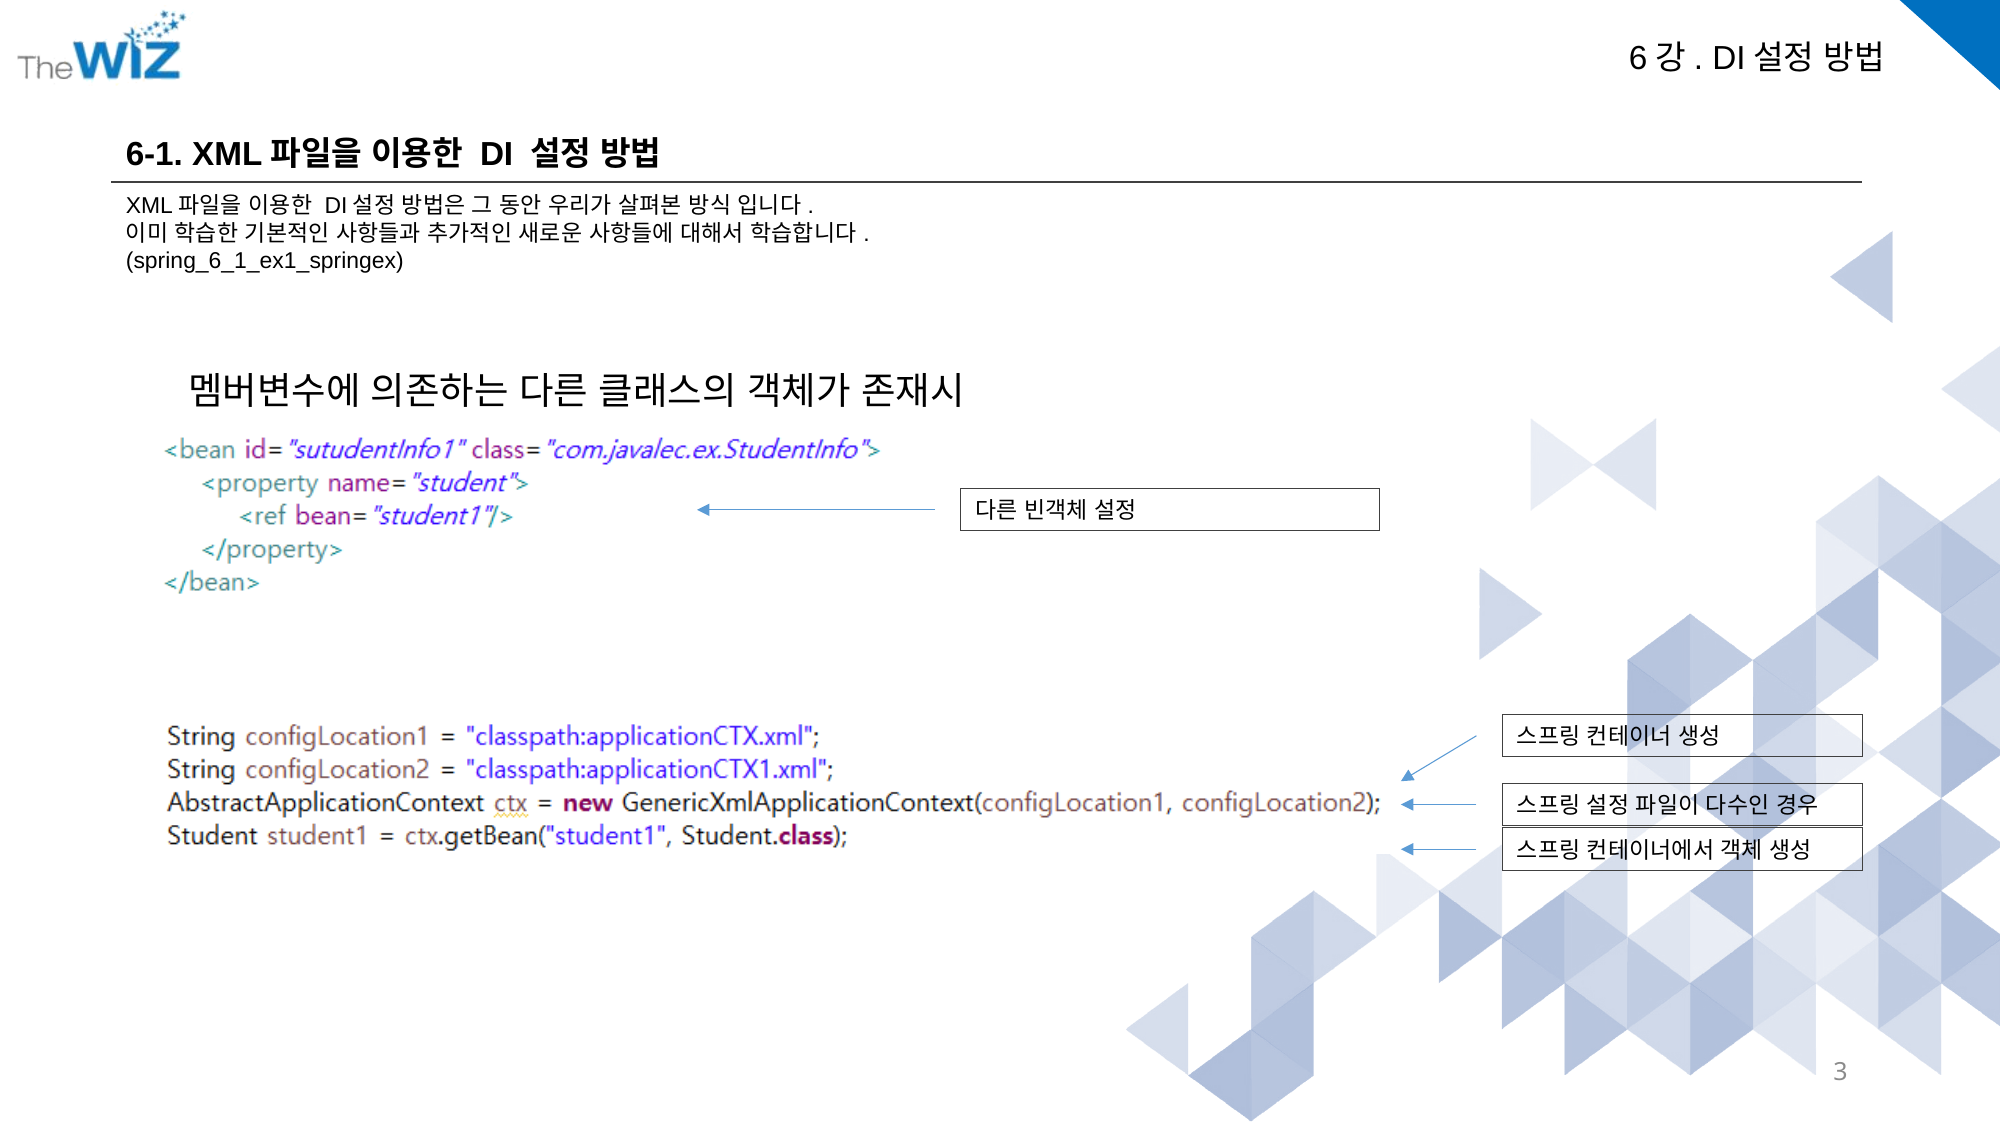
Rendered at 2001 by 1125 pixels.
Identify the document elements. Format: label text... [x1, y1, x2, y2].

text_box 6-1. XML파일을 이용한 DI 설정 방법 [111, 124, 1863, 180]
slide_number 3 [1412, 1042, 1863, 1103]
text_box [148, 419, 1863, 871]
text_box XML파일을 이용한 DI설정 방법은 그 동안 우리가 살펴본 방식 입니다. 이미 학습한 기본적인 사항들과 추가적인 새로운 사항들에 대해서 학습합니다. (spring_6_1_ex1_springex) [111, 183, 1863, 281]
picture [0, 0, 215, 90]
text_box 멤버변수에 의존하는 다른 클래스의 객체가 존재시 [173, 359, 981, 419]
